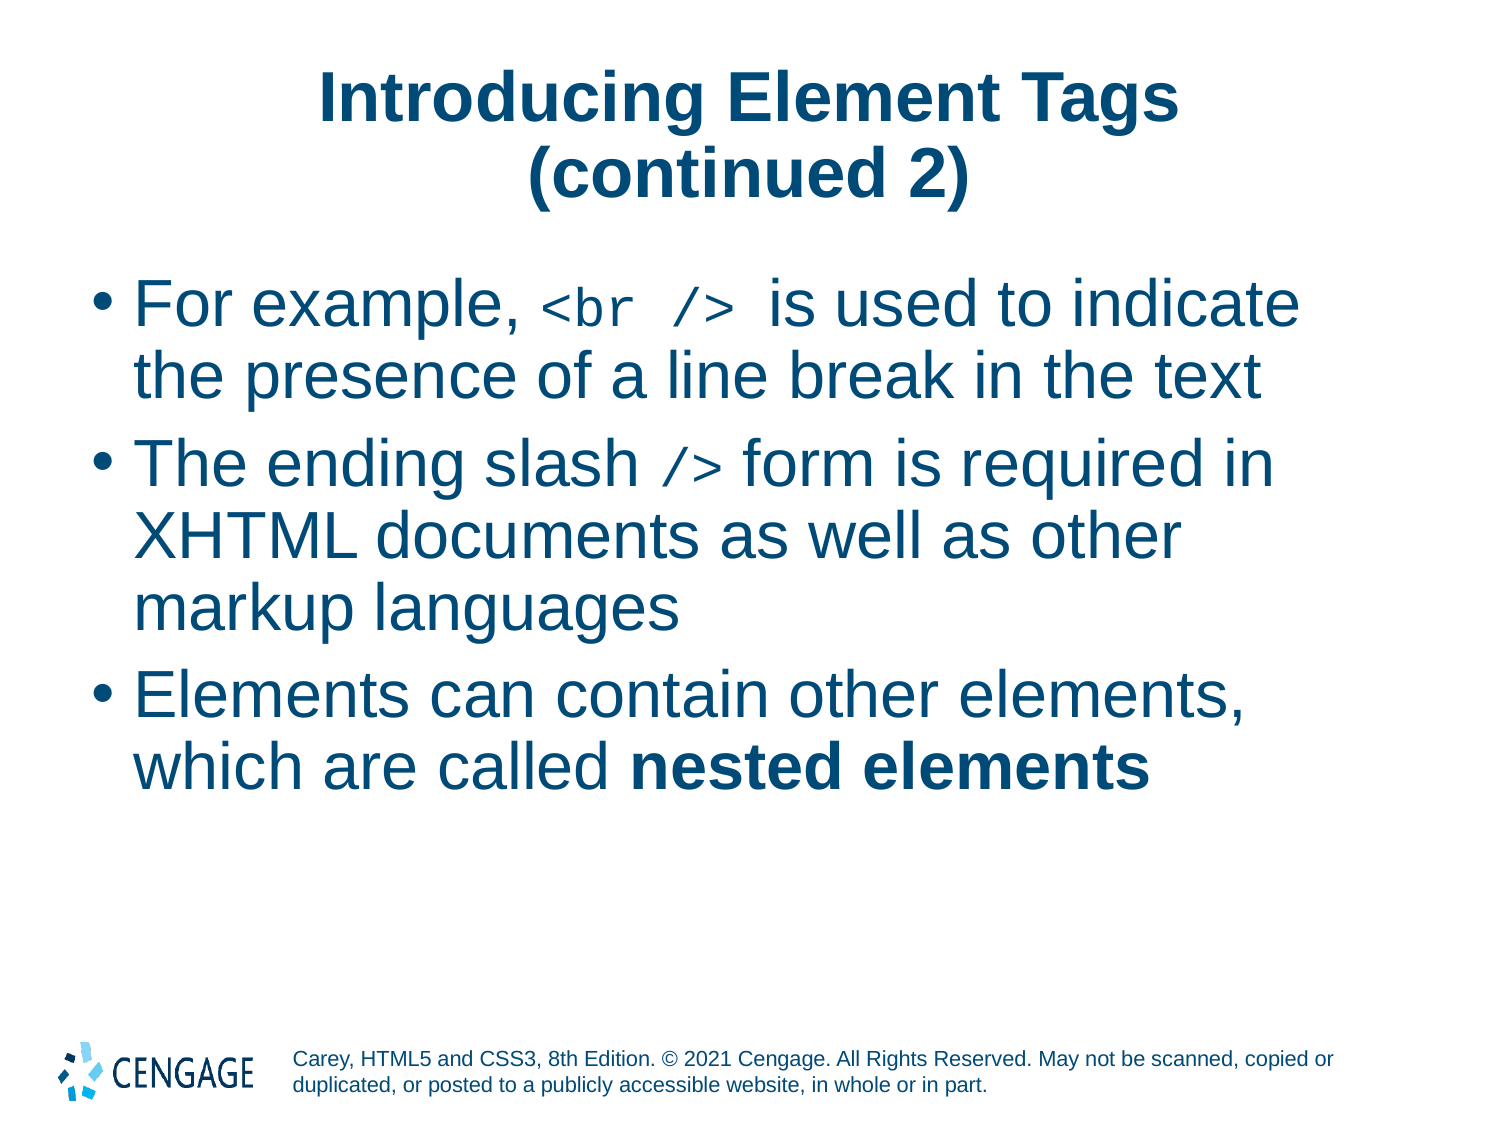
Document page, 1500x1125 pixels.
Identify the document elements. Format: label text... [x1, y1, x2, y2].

title Introducing Element Tags (continued 2) [103, 59, 1397, 171]
picture [58, 1042, 253, 1101]
list For example, <br /> is used to indicate the presence of a line break in the text The ending slash /> form is required in XHTML documents as well as other markup languages Elements can contain other elements, which are called nested elements [91, 268, 1410, 990]
